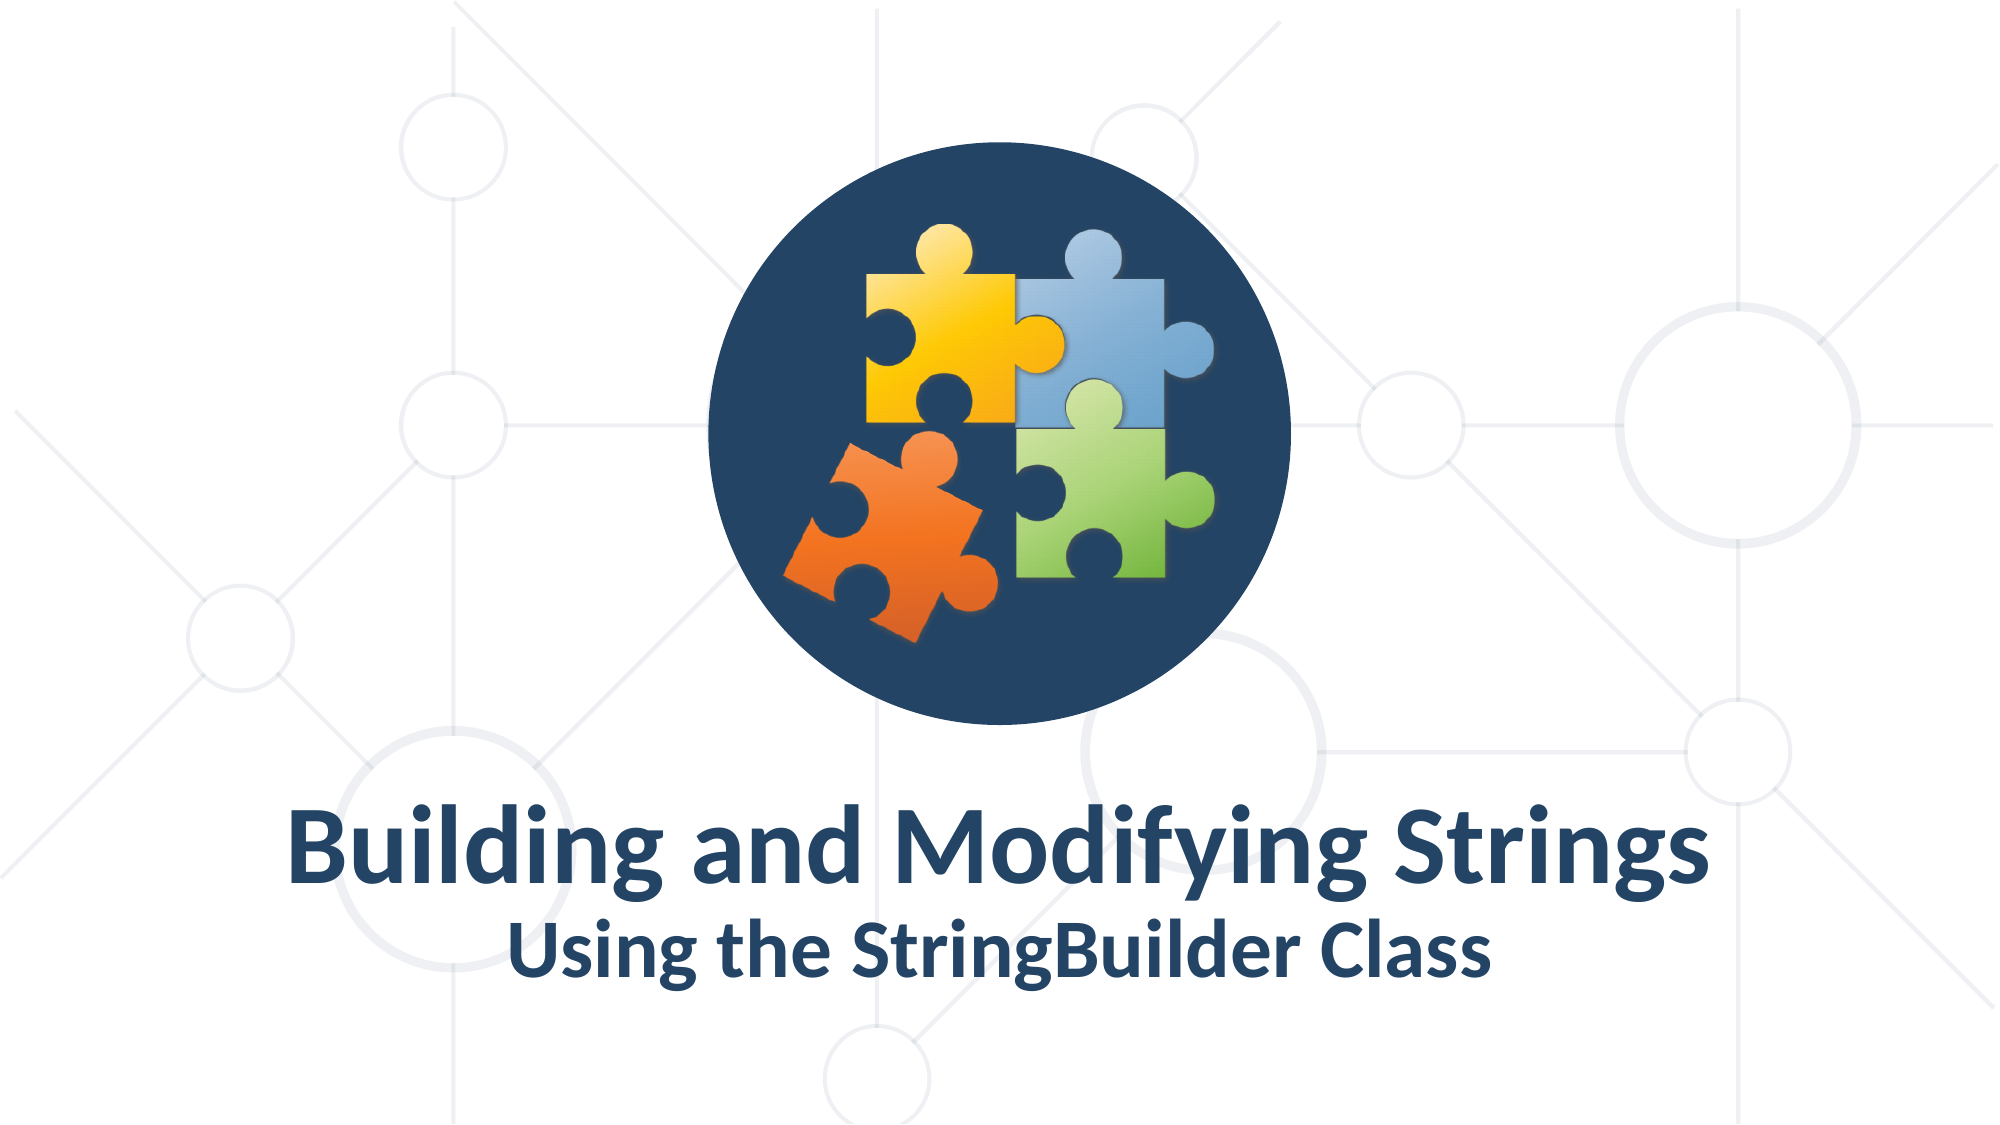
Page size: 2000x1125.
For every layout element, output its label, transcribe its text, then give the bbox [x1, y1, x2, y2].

list Using the StringBuilder Class [100, 900, 1899, 983]
picture [777, 224, 1222, 652]
list Building and Modifying Strings [100, 771, 1899, 898]
